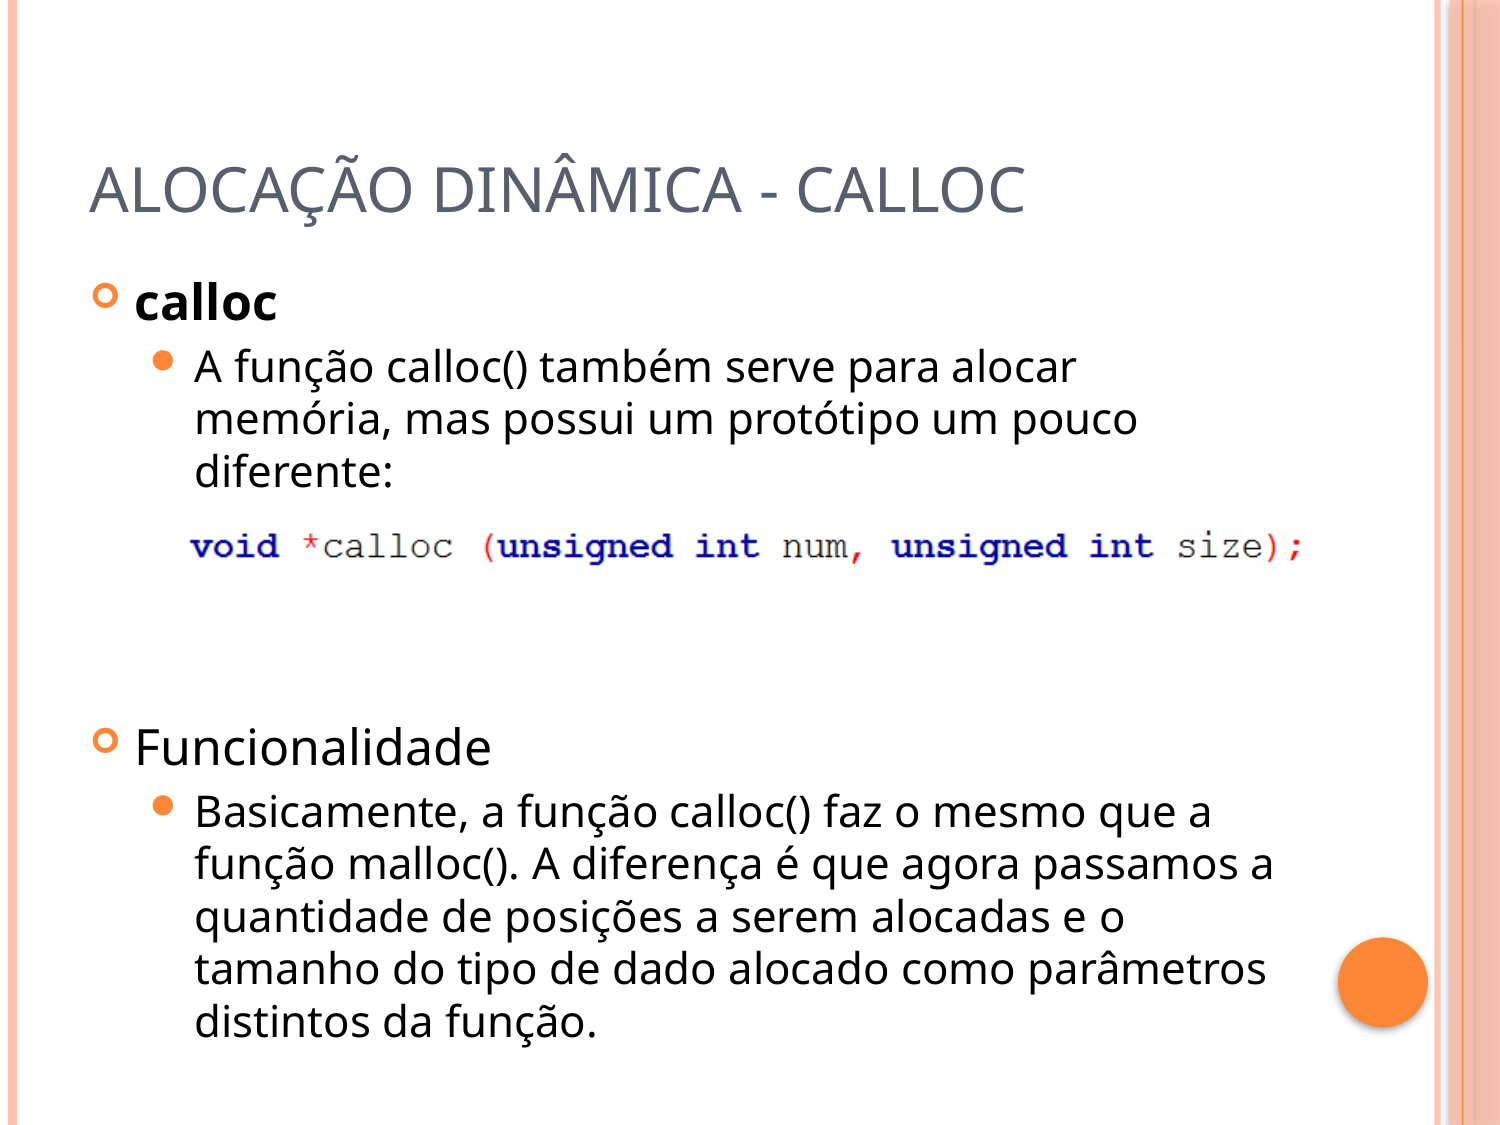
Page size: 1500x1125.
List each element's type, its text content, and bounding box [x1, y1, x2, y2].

picture [183, 514, 1317, 579]
title Alocação Dinâmica - calloc [75, 45, 1300, 233]
list calloc A função calloc() também serve para alocar memória, mas possui um protótipo um pouco diferente: Funcionalidade Basicamente, a função calloc() faz o mesmo que a função malloc(). A diferença é que agora passamos a quantidade de posições a serem alocadas e o tamanho do tipo de dado alocado como parâmetros distintos da função. [75, 262, 1300, 1062]
